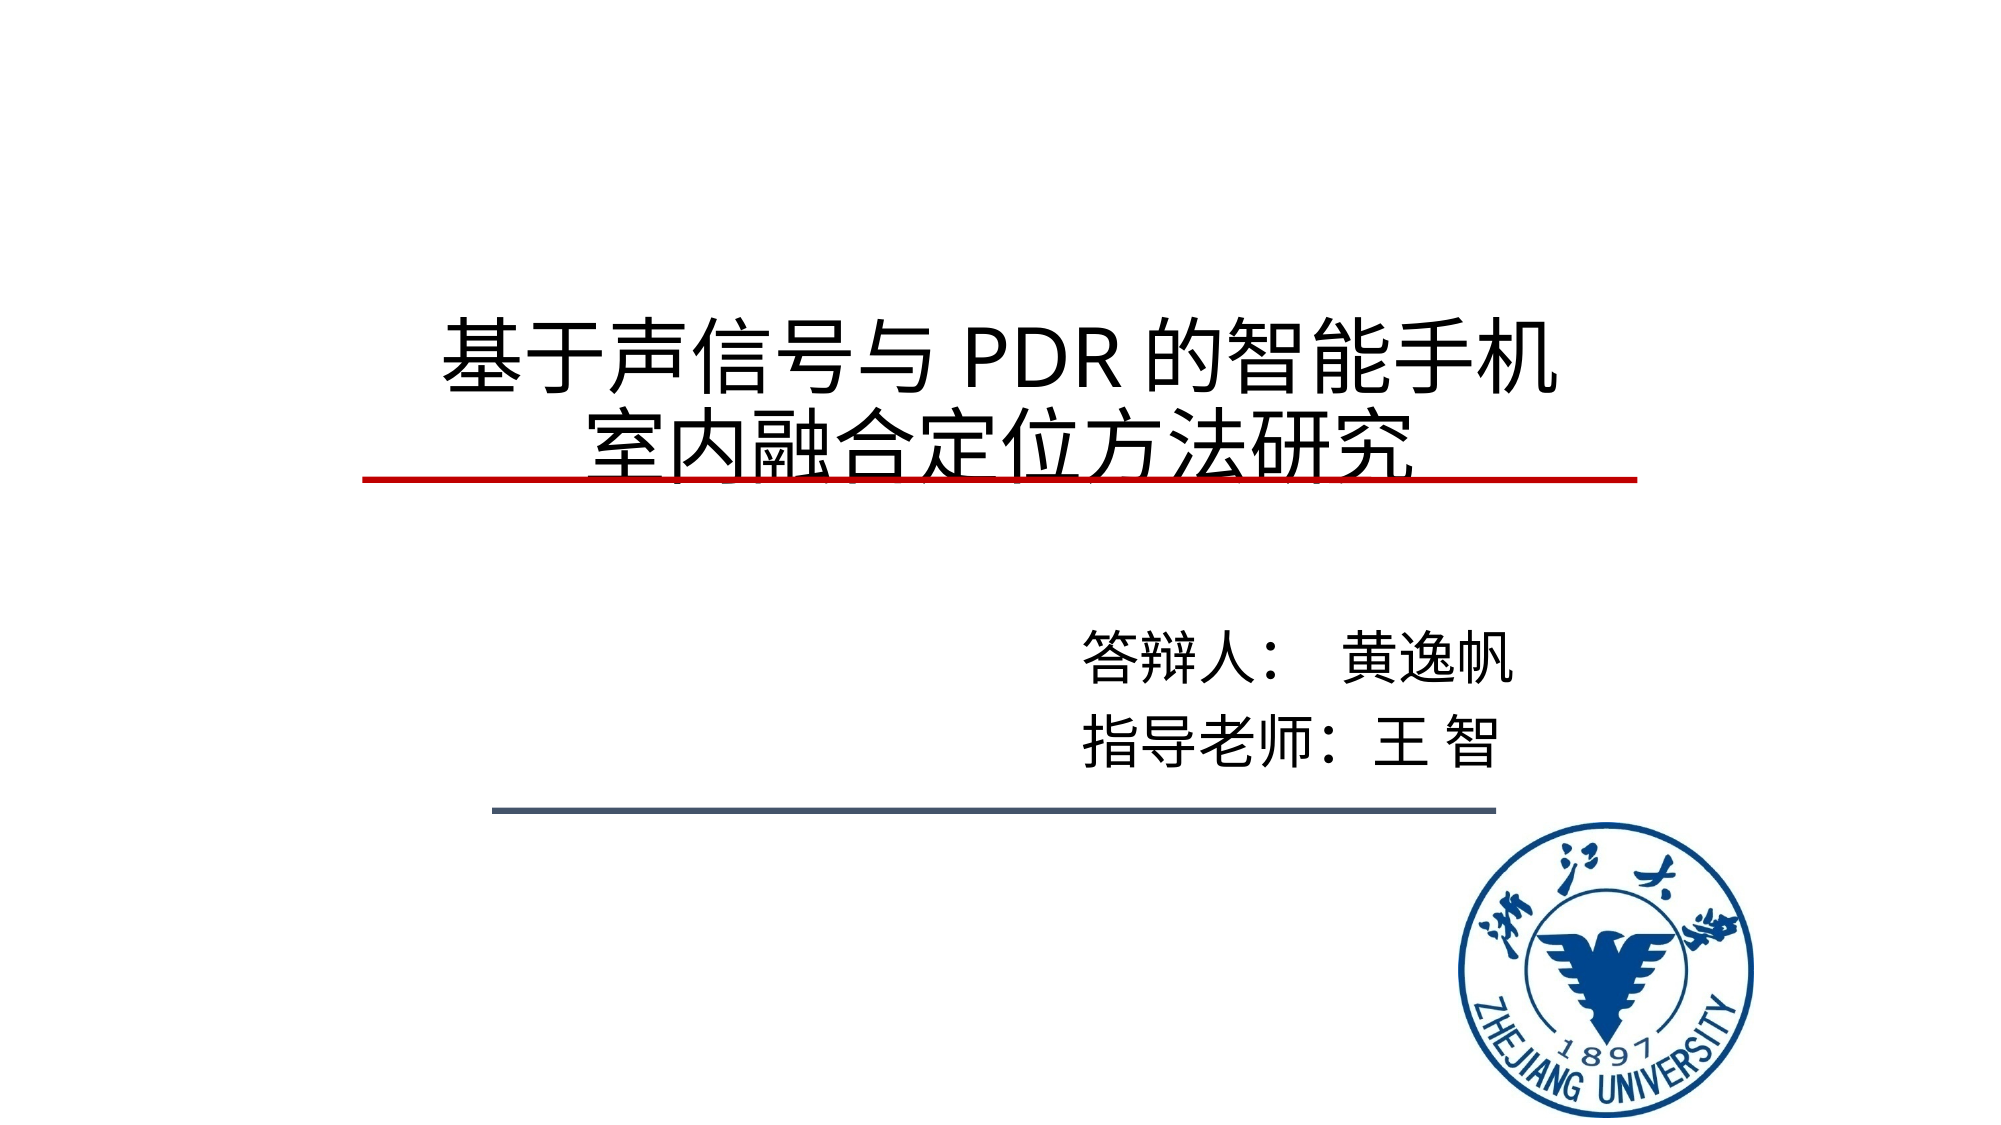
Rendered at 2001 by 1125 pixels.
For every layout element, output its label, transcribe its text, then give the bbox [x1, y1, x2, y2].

title 基于声信号与PDR的智能手机 室内融合定位方法研究 [362, 480, 1638, 504]
picture [1458, 822, 1754, 1118]
subtitle 答辩人： 黄逸帆 指导老师：王 智 [1066, 621, 1585, 799]
title 基于声信号与PDR的智能手机 室内融合定位方法研究 [362, 219, 1638, 479]
